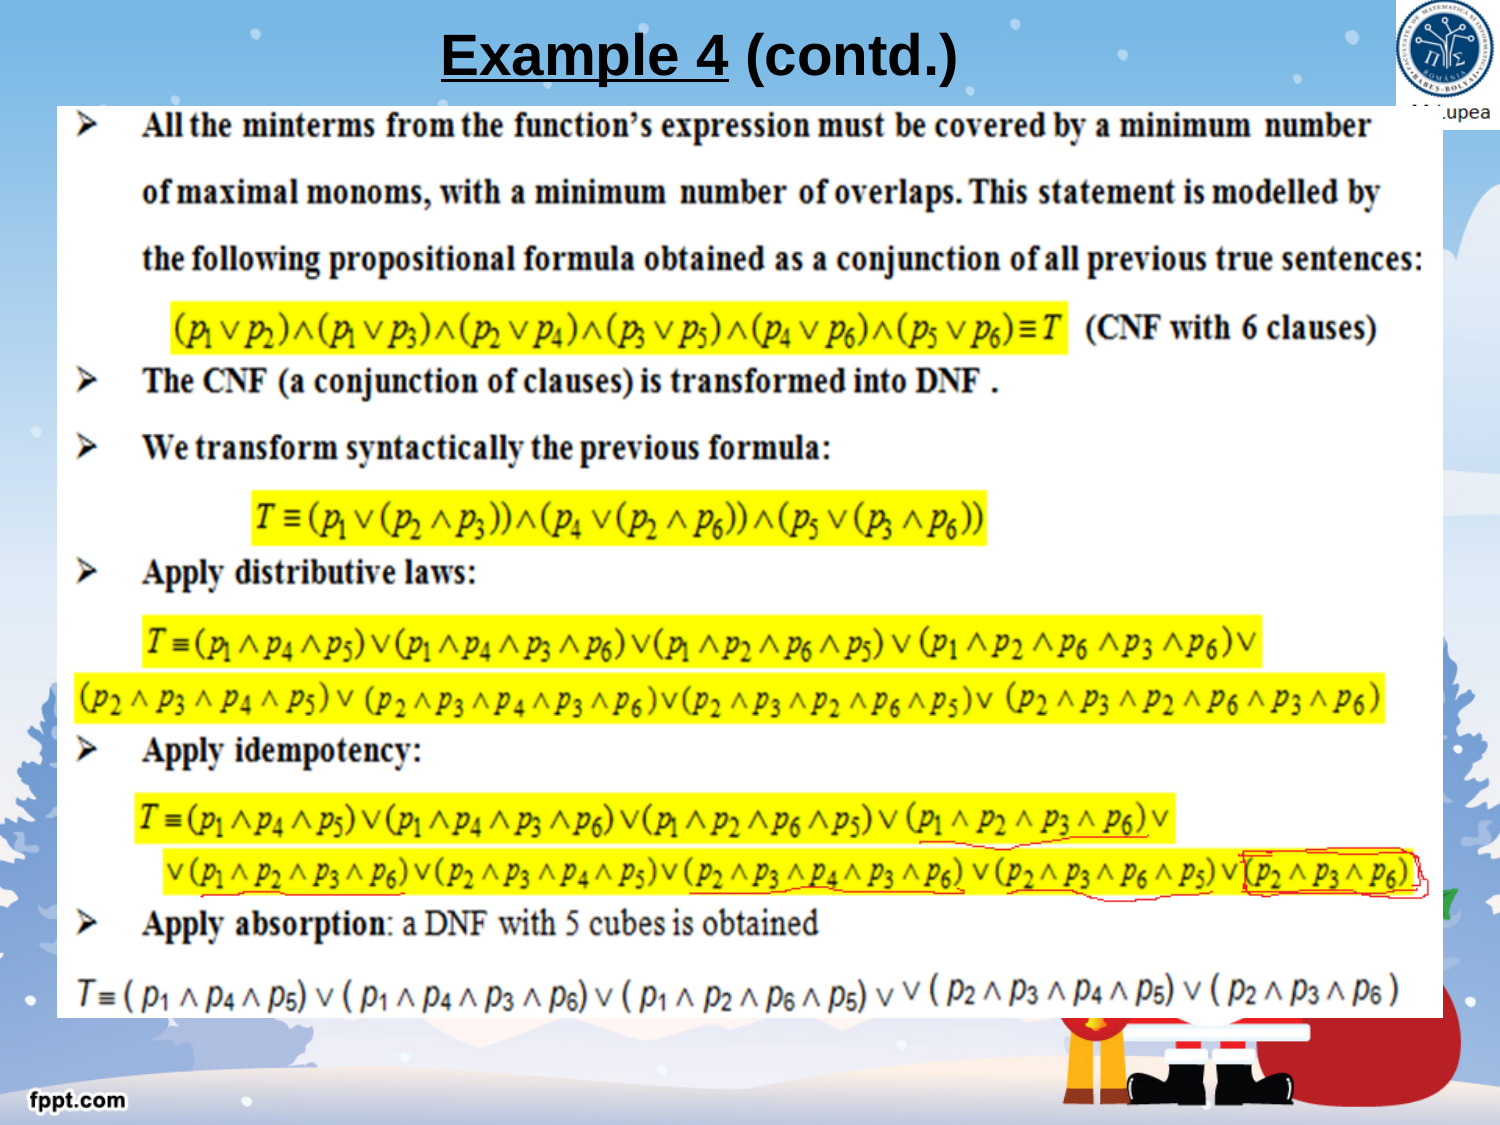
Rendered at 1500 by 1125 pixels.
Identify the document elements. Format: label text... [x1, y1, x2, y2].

picture [0, 0, 1500, 1125]
title Example 4 (contd.) [24, 0, 1375, 104]
